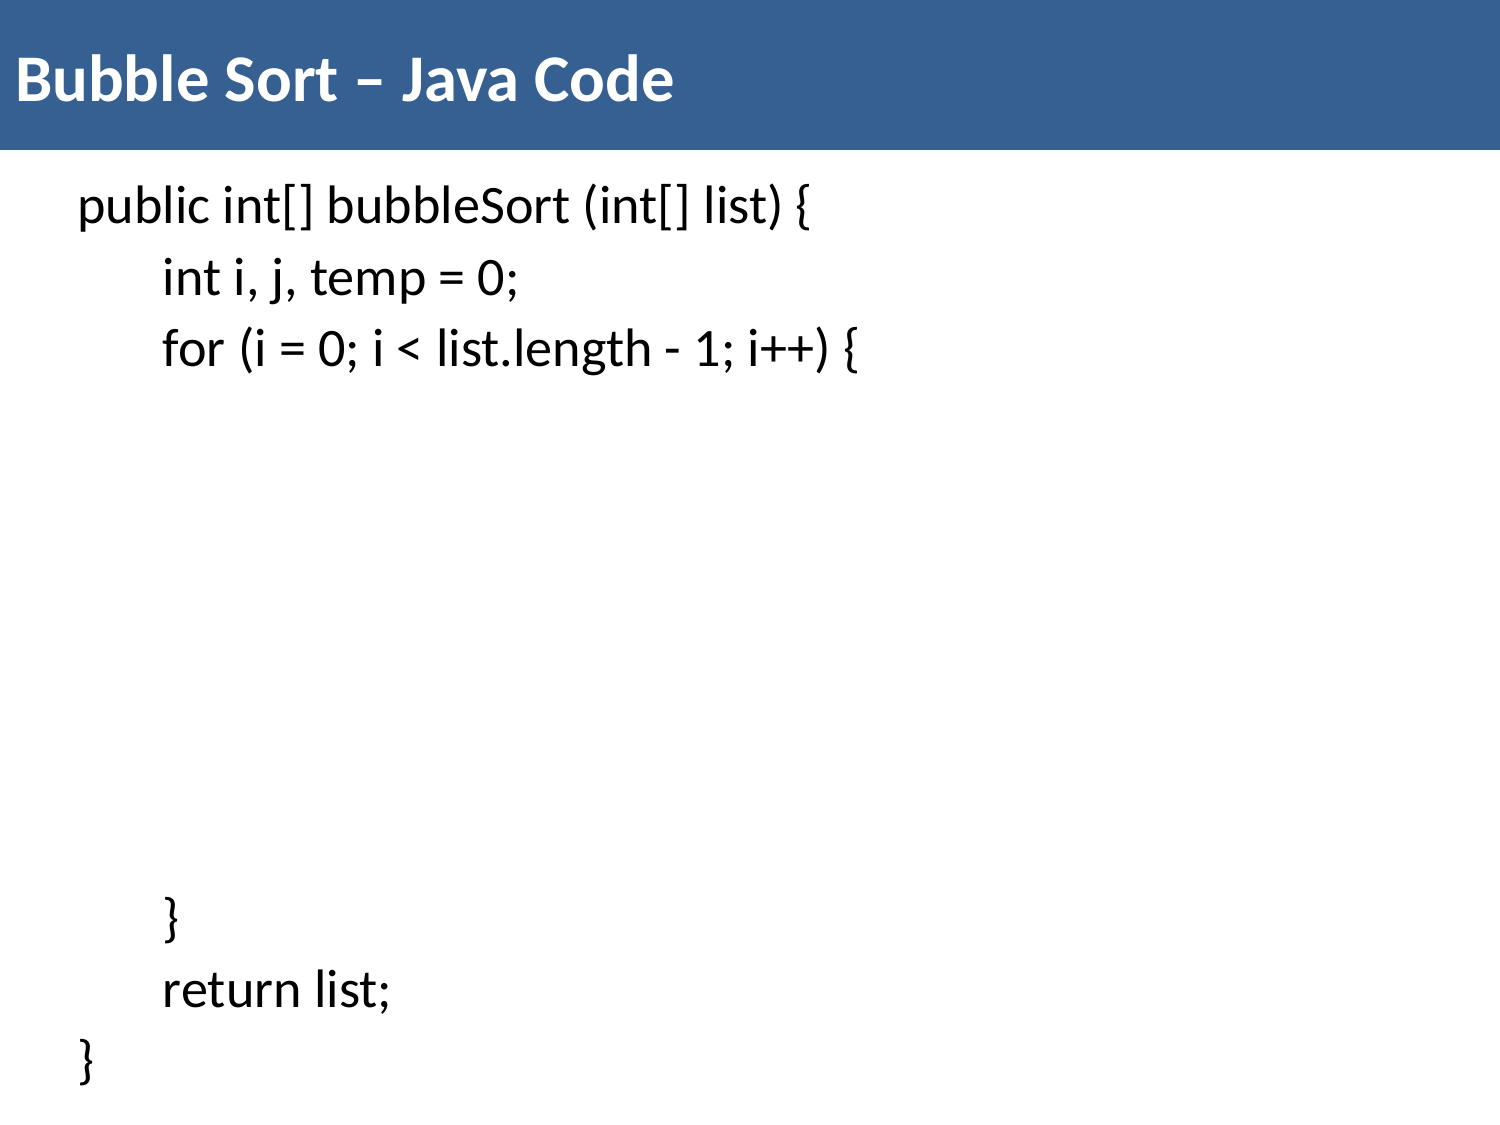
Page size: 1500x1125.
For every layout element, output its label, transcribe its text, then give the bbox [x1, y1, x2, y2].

text_box public int[] bubbleSort (int[] list) { int i, j, temp = 0; for (i = 0; i < list.length - 1; i++) { } return list; } [62, 162, 1438, 1097]
text_box Bubble Sort – Java Code [0, 0, 1500, 150]
